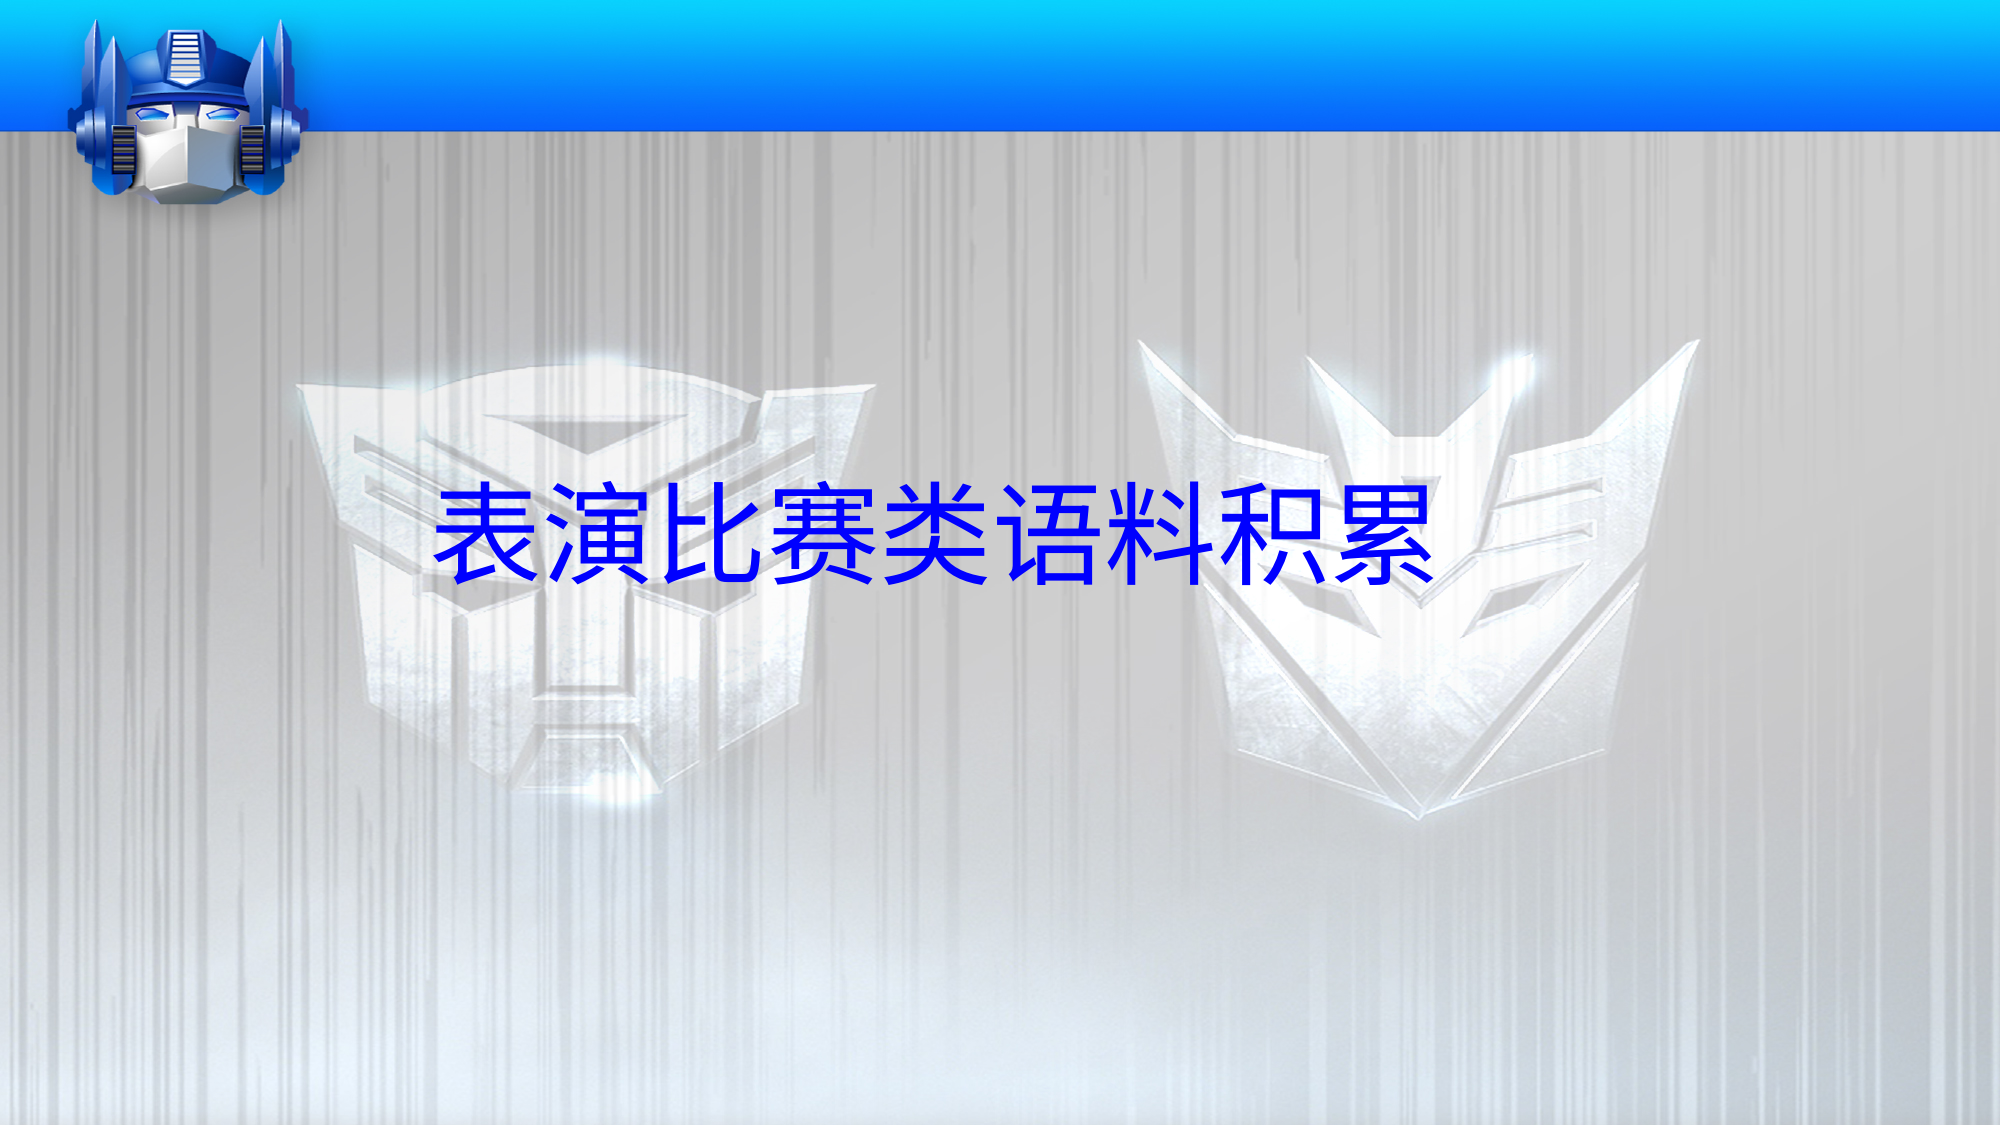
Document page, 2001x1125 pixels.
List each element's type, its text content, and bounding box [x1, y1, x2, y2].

text_box 表演比赛类语料积累 [415, 456, 1458, 606]
picture [0, 20, 2000, 1125]
